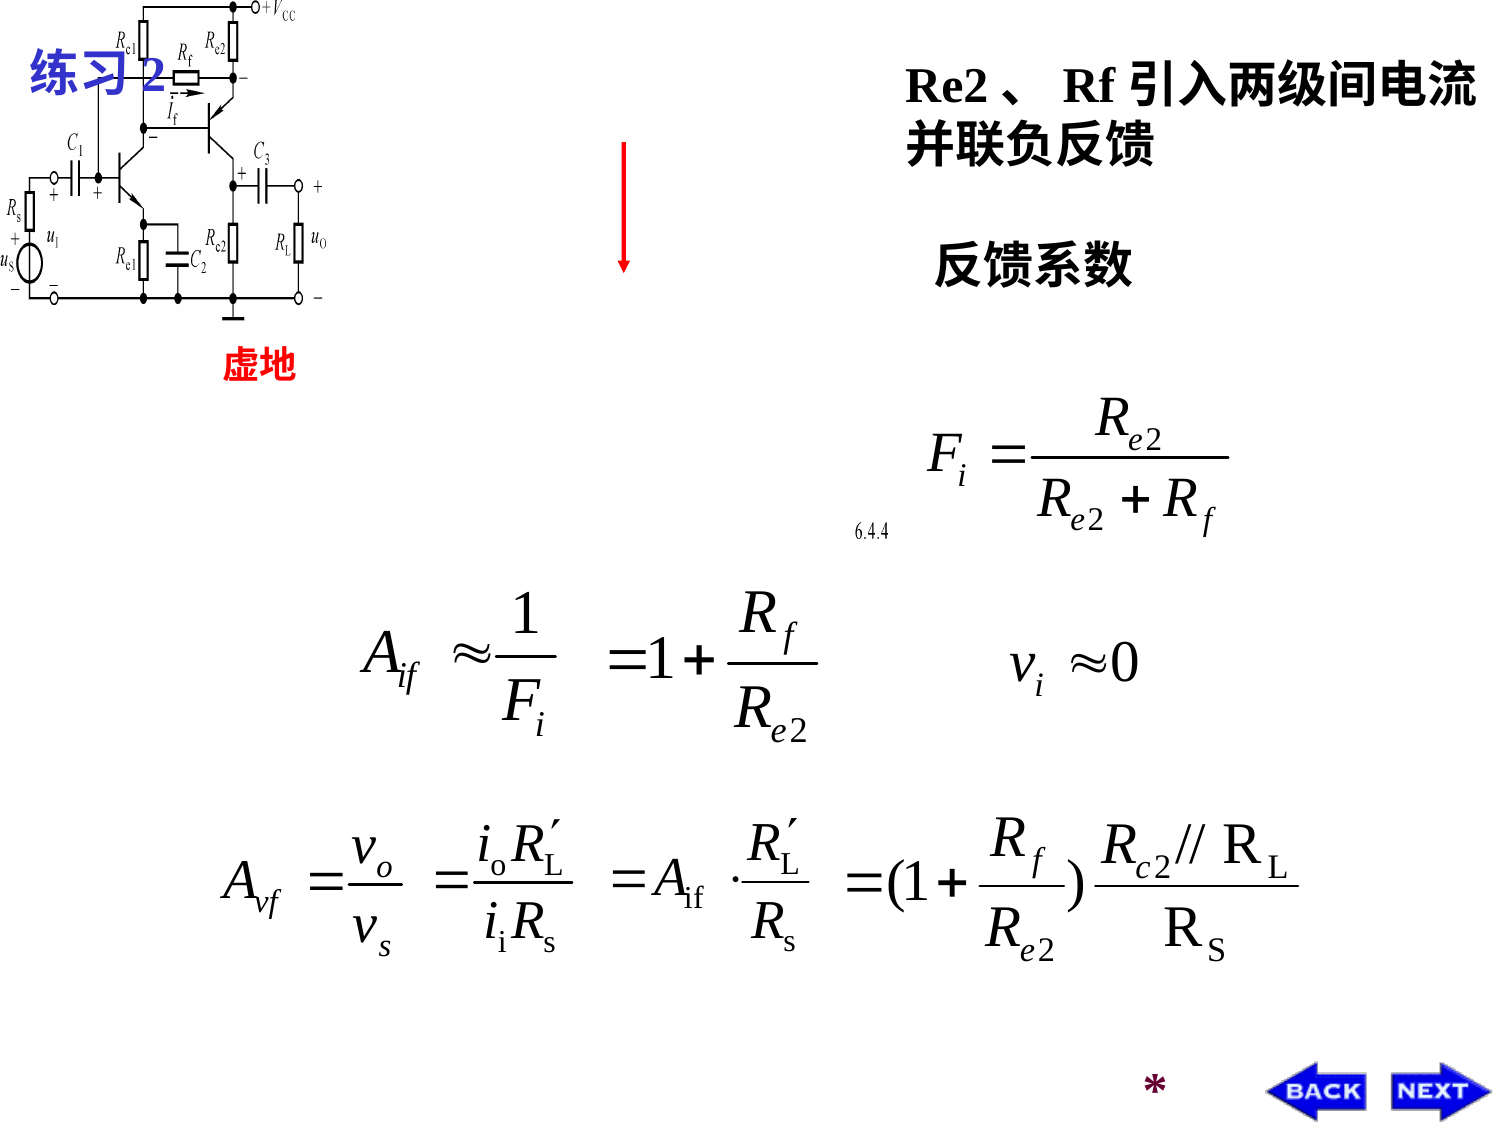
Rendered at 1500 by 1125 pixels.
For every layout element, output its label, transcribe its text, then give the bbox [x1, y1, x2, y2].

picture [1382, 1062, 1500, 1125]
text_box 反馈系数 [918, 226, 1179, 301]
text_box Re2、Rf引入两级间电流并联负反馈 [891, 45, 1500, 181]
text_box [599, 808, 820, 964]
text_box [832, 797, 1310, 975]
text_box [349, 573, 568, 751]
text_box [1001, 621, 1151, 712]
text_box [0, 0, 888, 540]
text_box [421, 809, 583, 965]
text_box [916, 381, 1239, 548]
picture [1258, 1059, 1376, 1125]
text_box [594, 569, 828, 757]
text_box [210, 809, 413, 969]
text_box * [1127, 1049, 1204, 1125]
